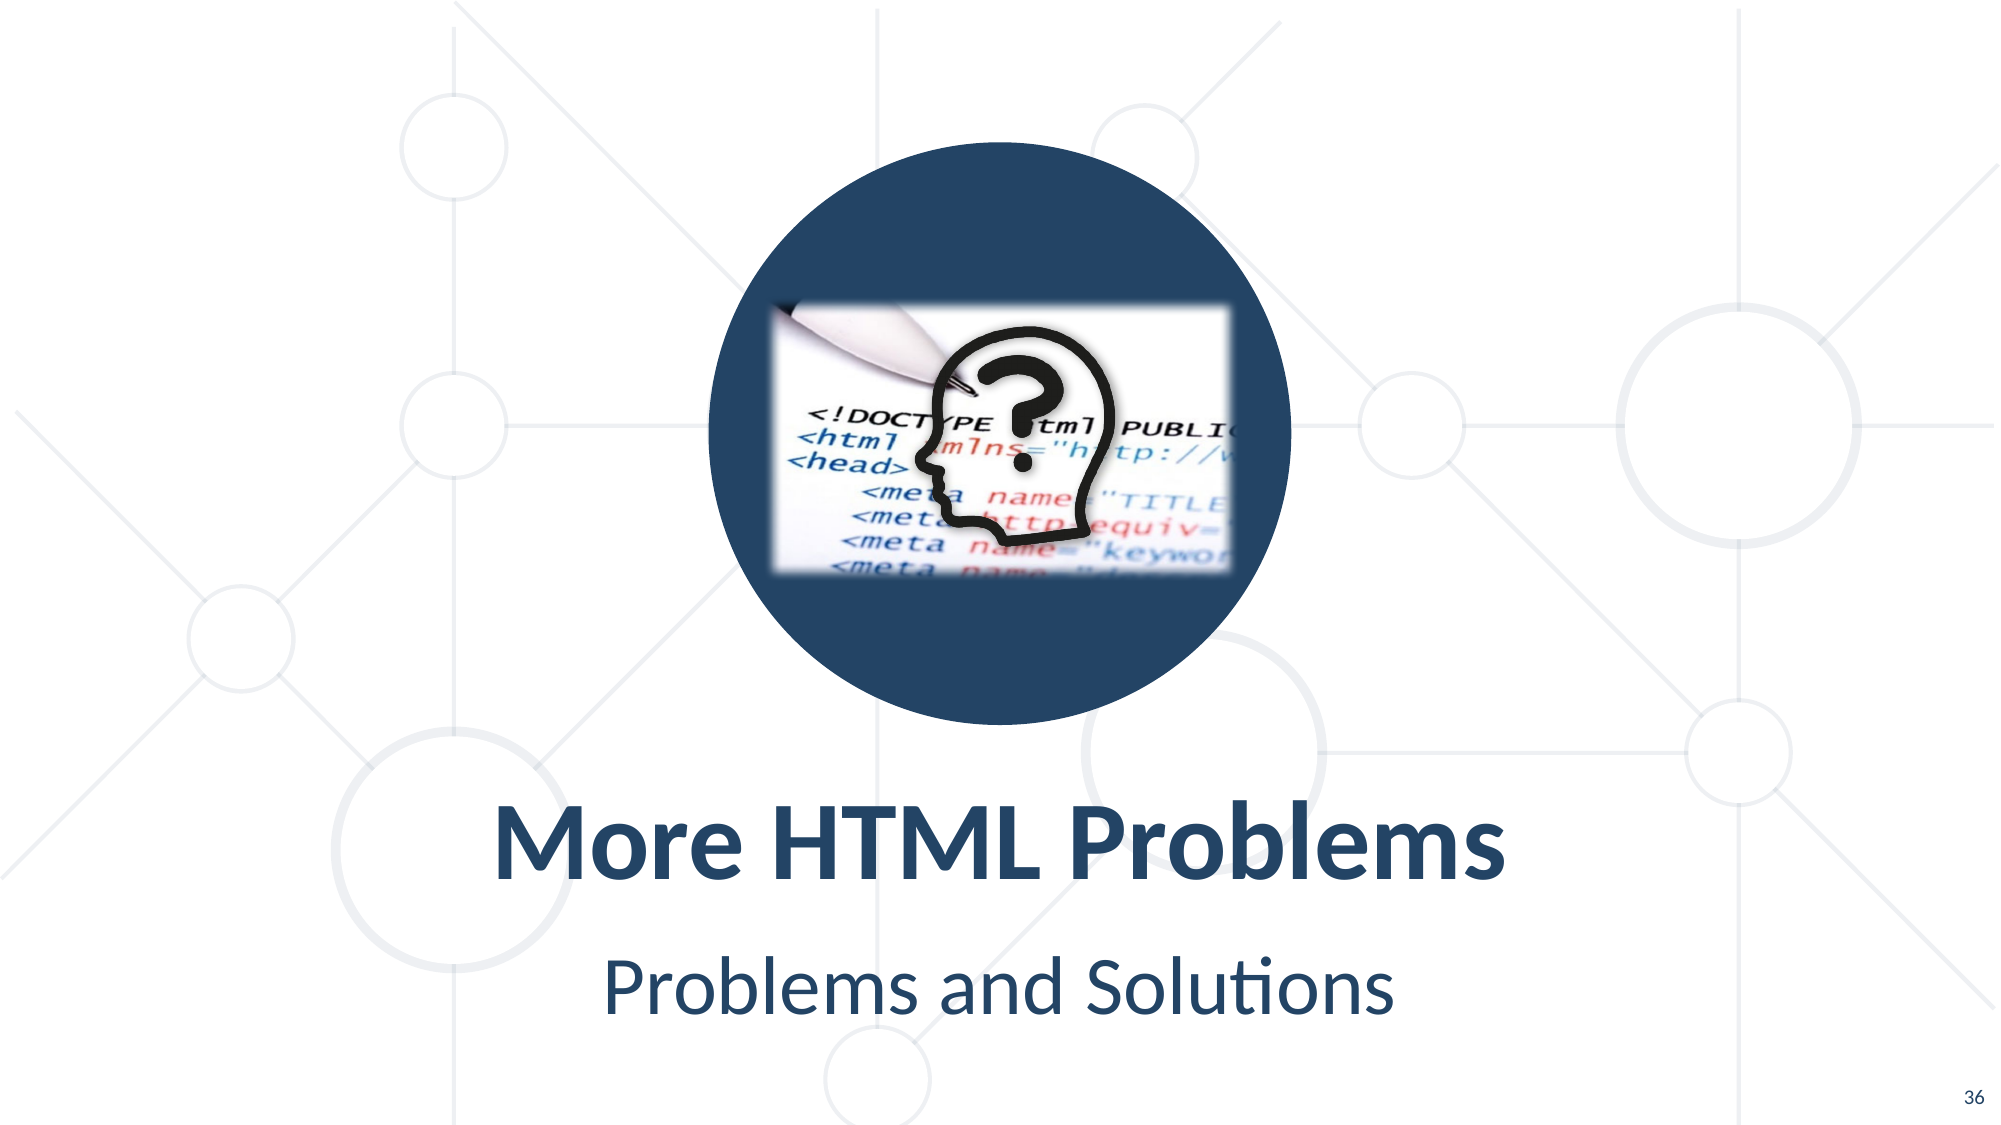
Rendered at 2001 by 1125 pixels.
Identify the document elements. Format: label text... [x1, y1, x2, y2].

picture [763, 296, 1239, 583]
subtitle Problems and Solutions [100, 916, 1900, 1043]
title More HTML Problems [100, 771, 1900, 898]
slide_number 36 [1939, 1067, 2000, 1117]
